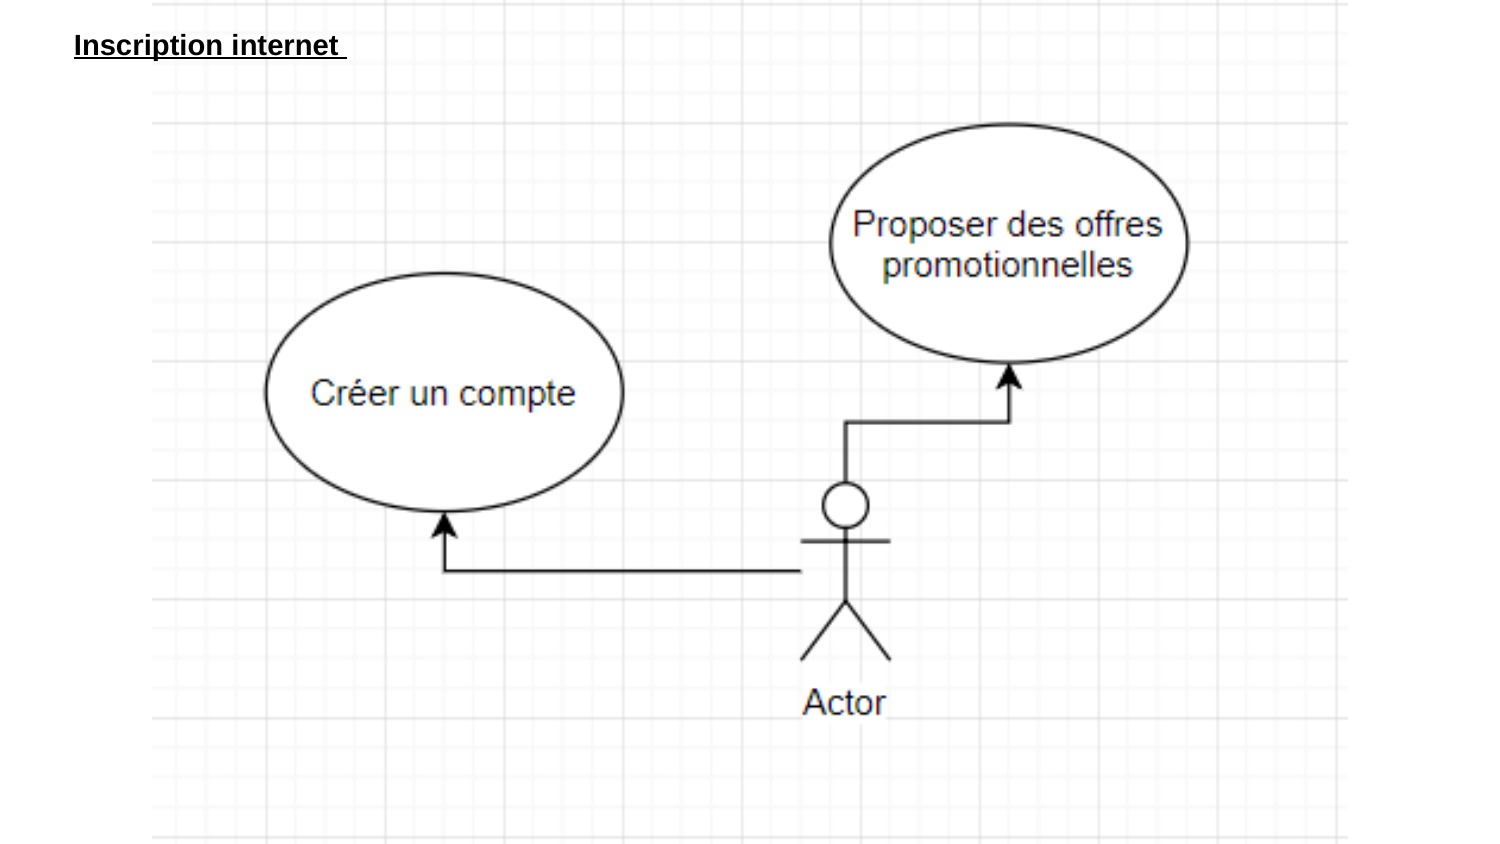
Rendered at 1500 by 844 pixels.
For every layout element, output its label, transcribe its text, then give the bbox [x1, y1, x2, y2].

text_box Inscription internet [0, 11, 146, 110]
picture [151, 0, 1348, 844]
